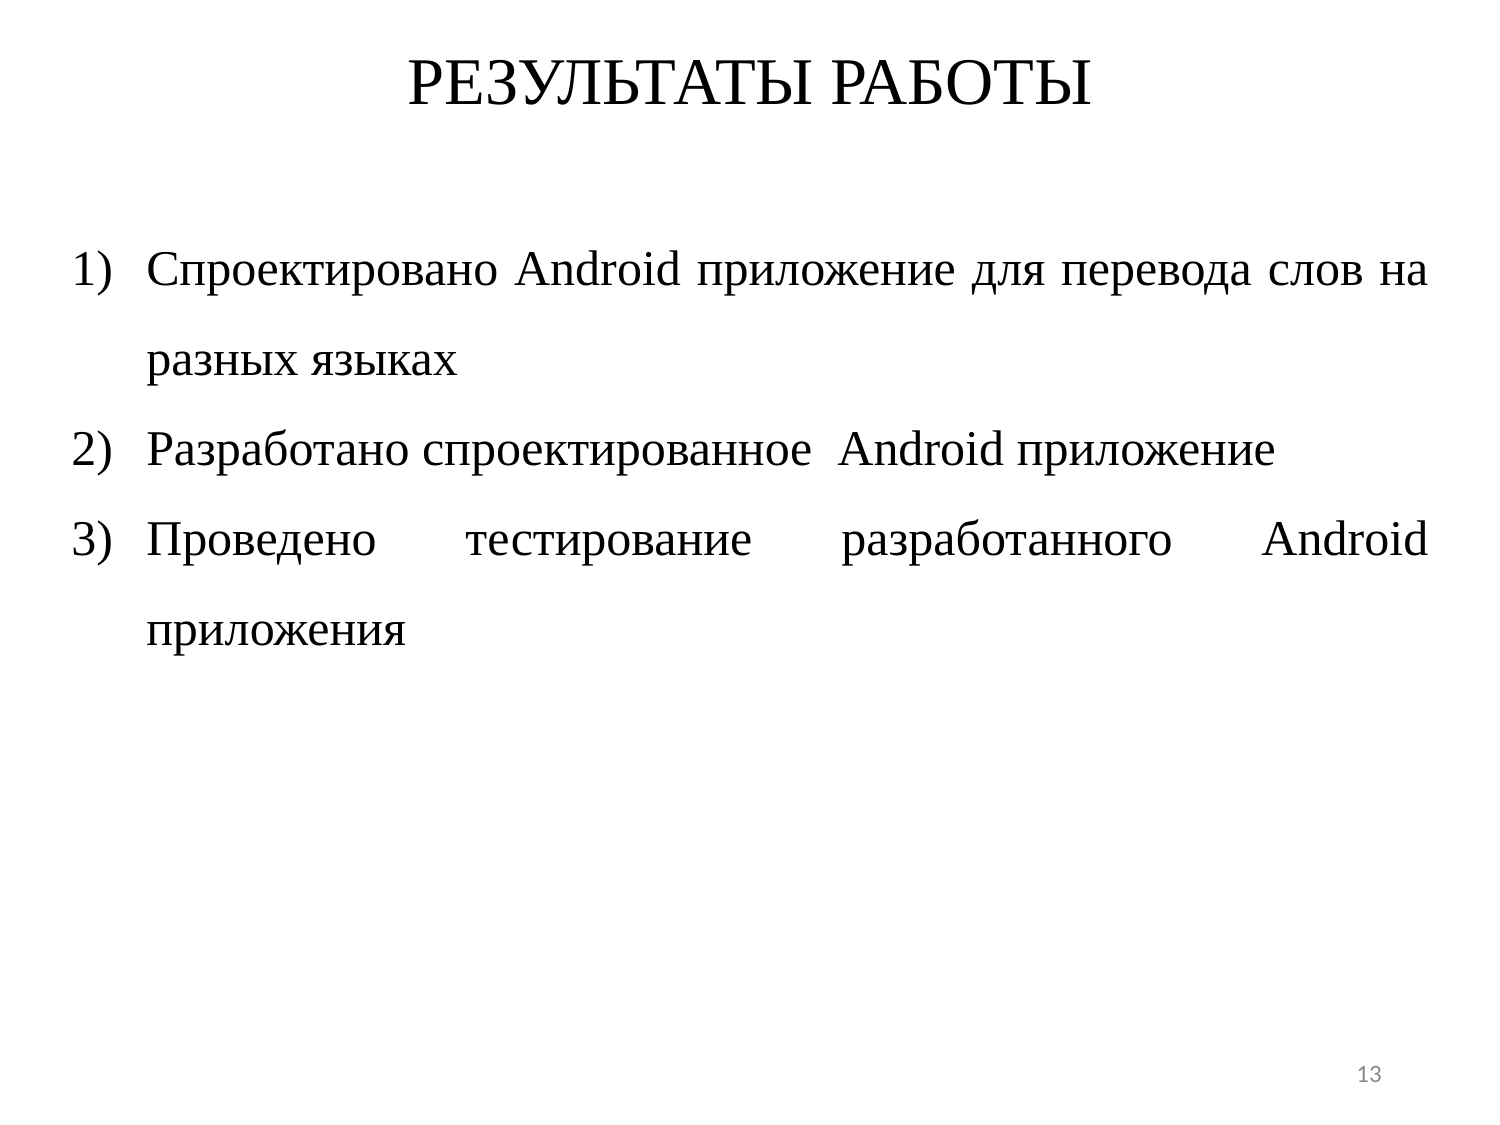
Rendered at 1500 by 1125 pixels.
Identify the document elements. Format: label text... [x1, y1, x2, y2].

title РЕЗУЛЬТАТЫ РАБОТЫ [0, 0, 1500, 166]
text_box Спроектировано Android приложение для перевода слов на разных языках Разработано спроектированное Android приложение Проведено тестирование разработанного Android приложения [56, 198, 1444, 664]
slide_number 13 [1059, 1042, 1397, 1103]
